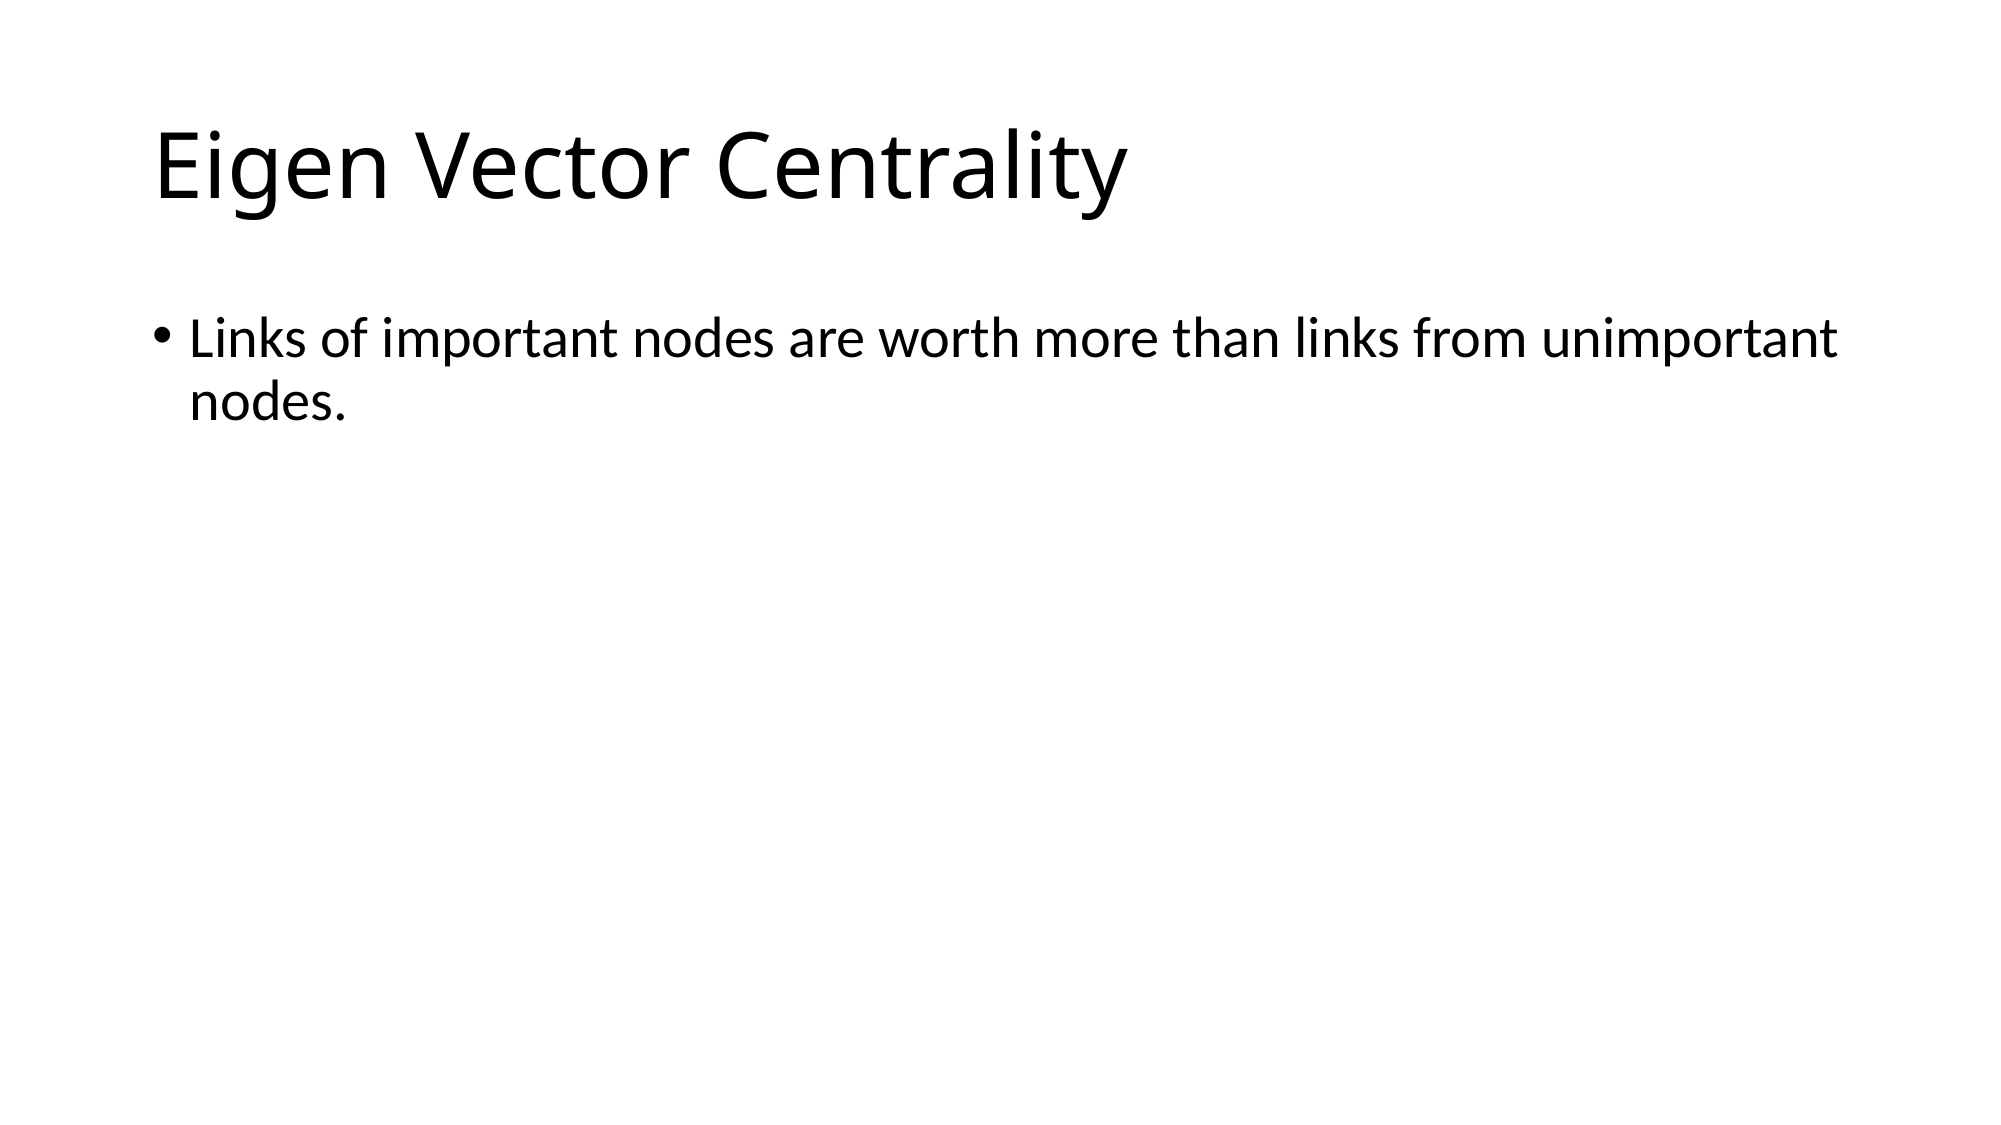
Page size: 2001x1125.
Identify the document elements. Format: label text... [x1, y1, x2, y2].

list Links of important nodes are worth more than links from unimportant nodes. [137, 299, 1863, 1014]
title Eigen Vector Centrality [137, 59, 1863, 278]
